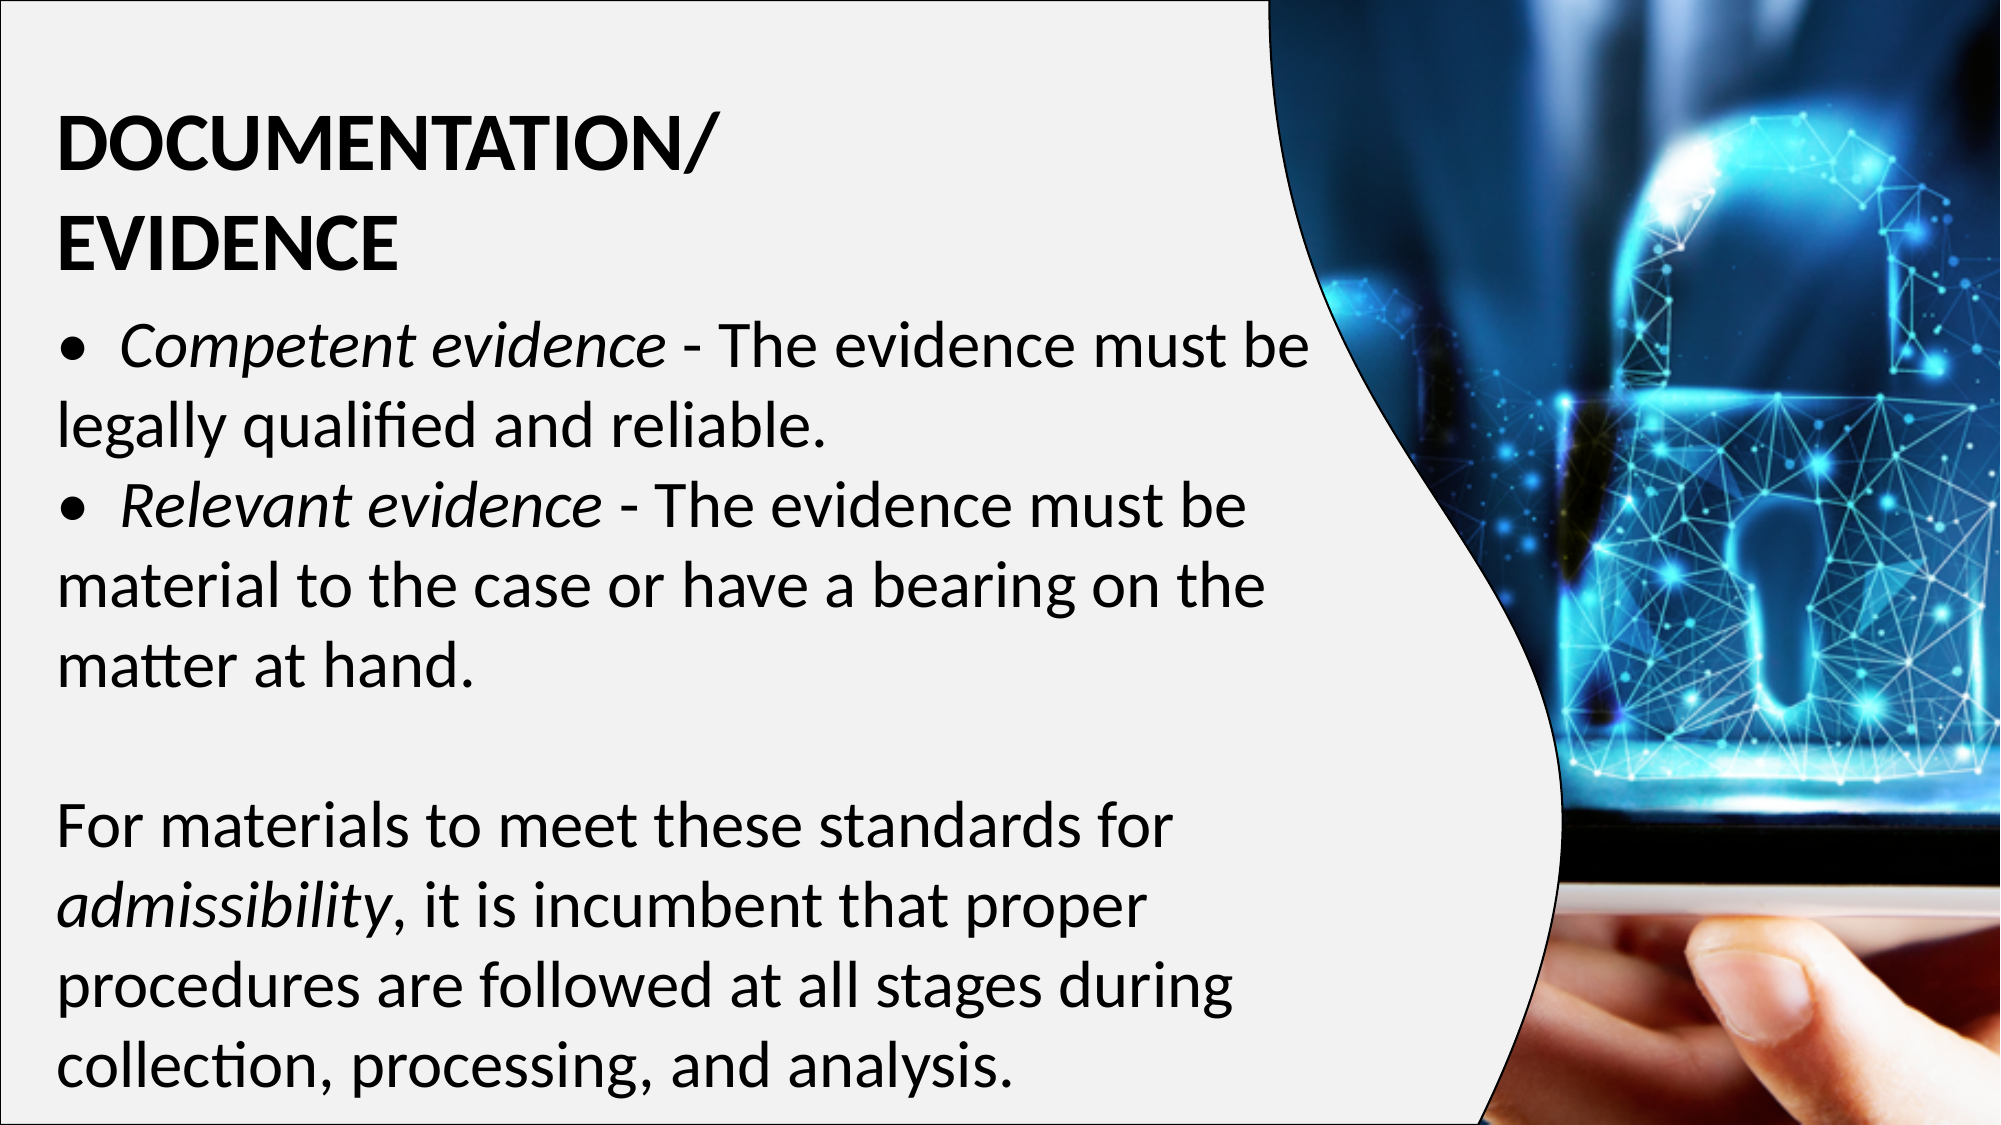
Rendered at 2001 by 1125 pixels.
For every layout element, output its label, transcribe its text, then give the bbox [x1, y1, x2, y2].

text_box [0, 0, 744, 1125]
picture [744, 0, 2000, 1125]
text_box • Competent evidence - The evidence must be legally qualified and reliable. • Relevant evidence - The evidence must be material to the case or have a bearing on the matter at hand. For materials to meet these standards for admissibility, it is incumbent that proper procedures are followed at all stages during collection, processing, and analysis. [41, 213, 744, 1125]
text_box DOCUMENTATION/ EVIDENCE [41, 79, 744, 213]
